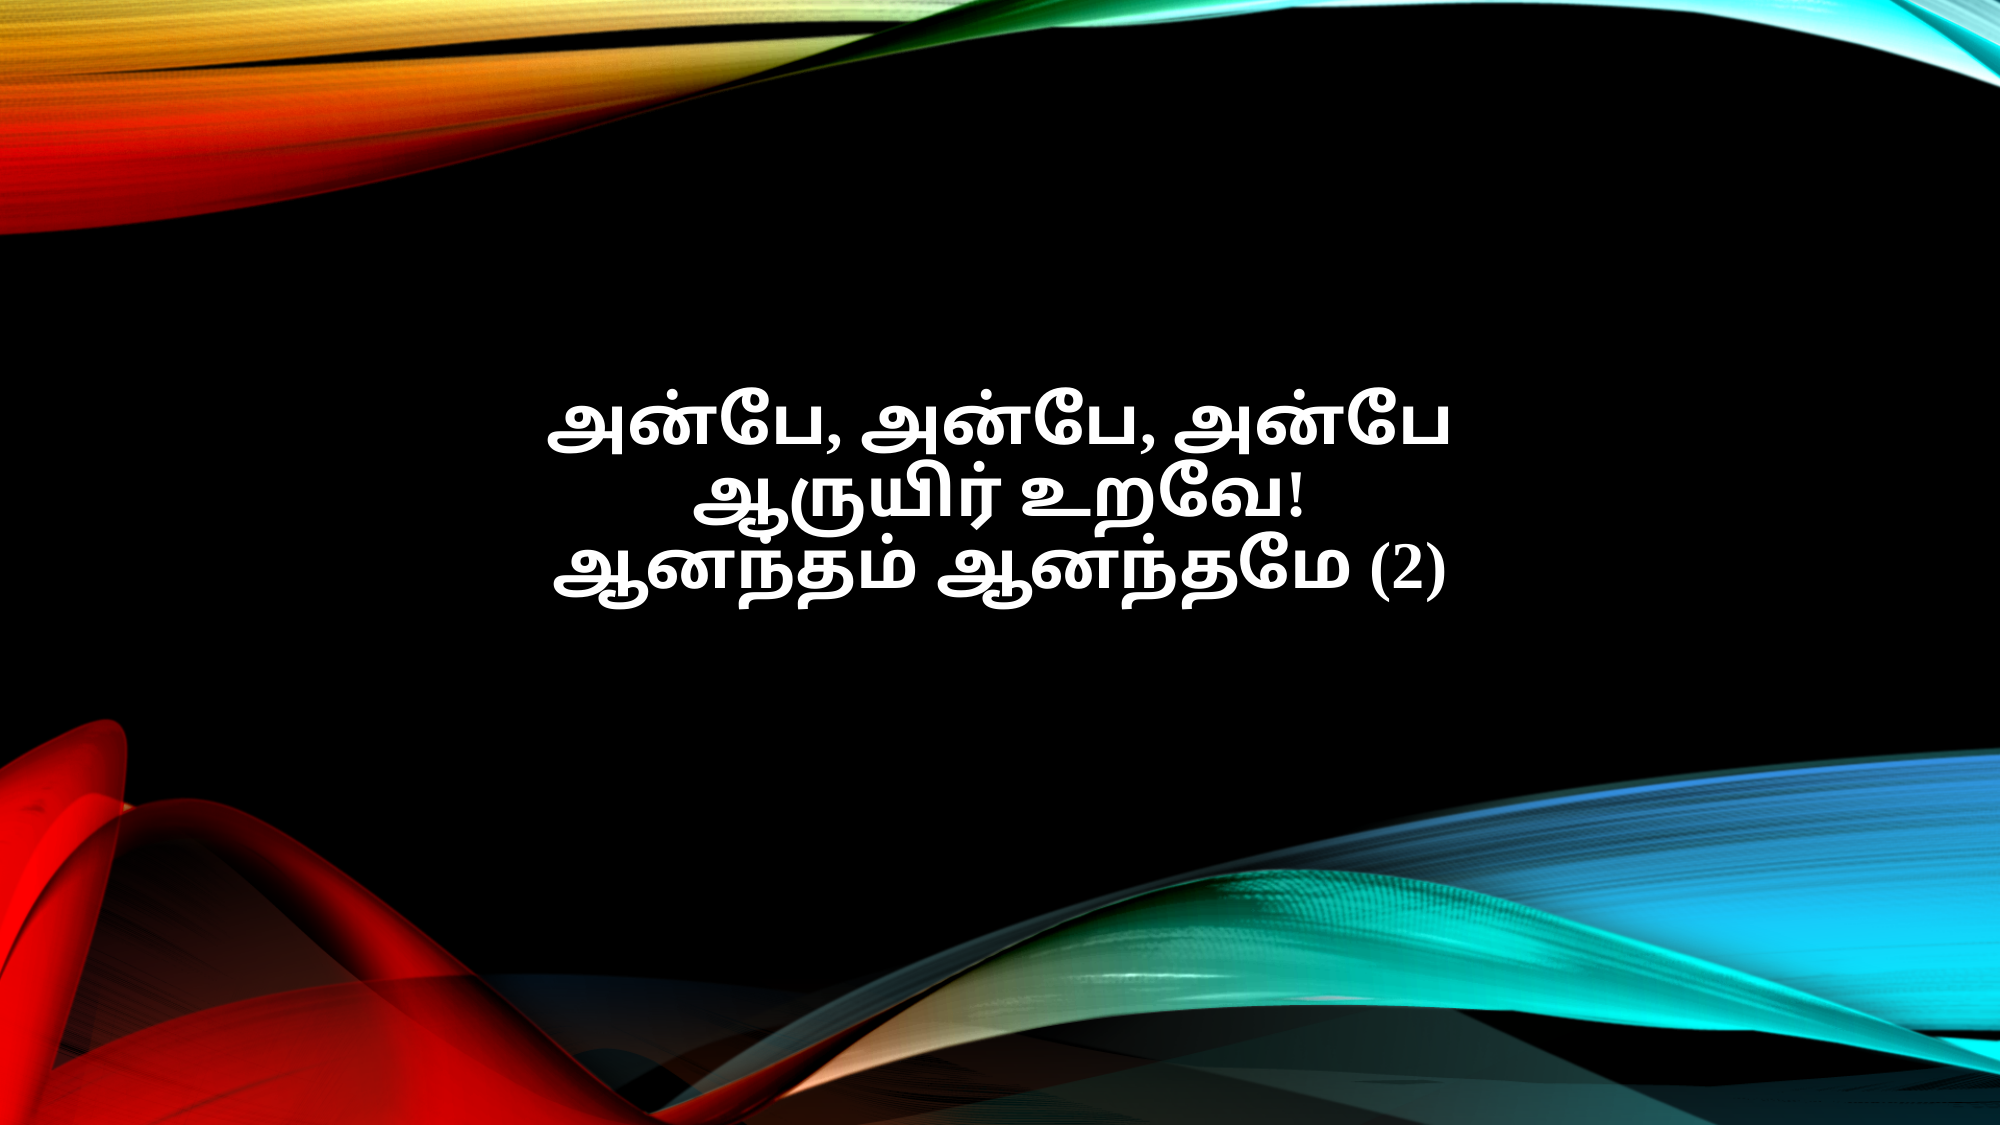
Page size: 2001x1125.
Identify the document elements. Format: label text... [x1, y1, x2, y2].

subtitle அன்பே, அன்பே, அன்பே ஆருயிர் உறவே! ஆனந்தம் ஆனந்தமே (2) [0, 0, 2000, 1125]
